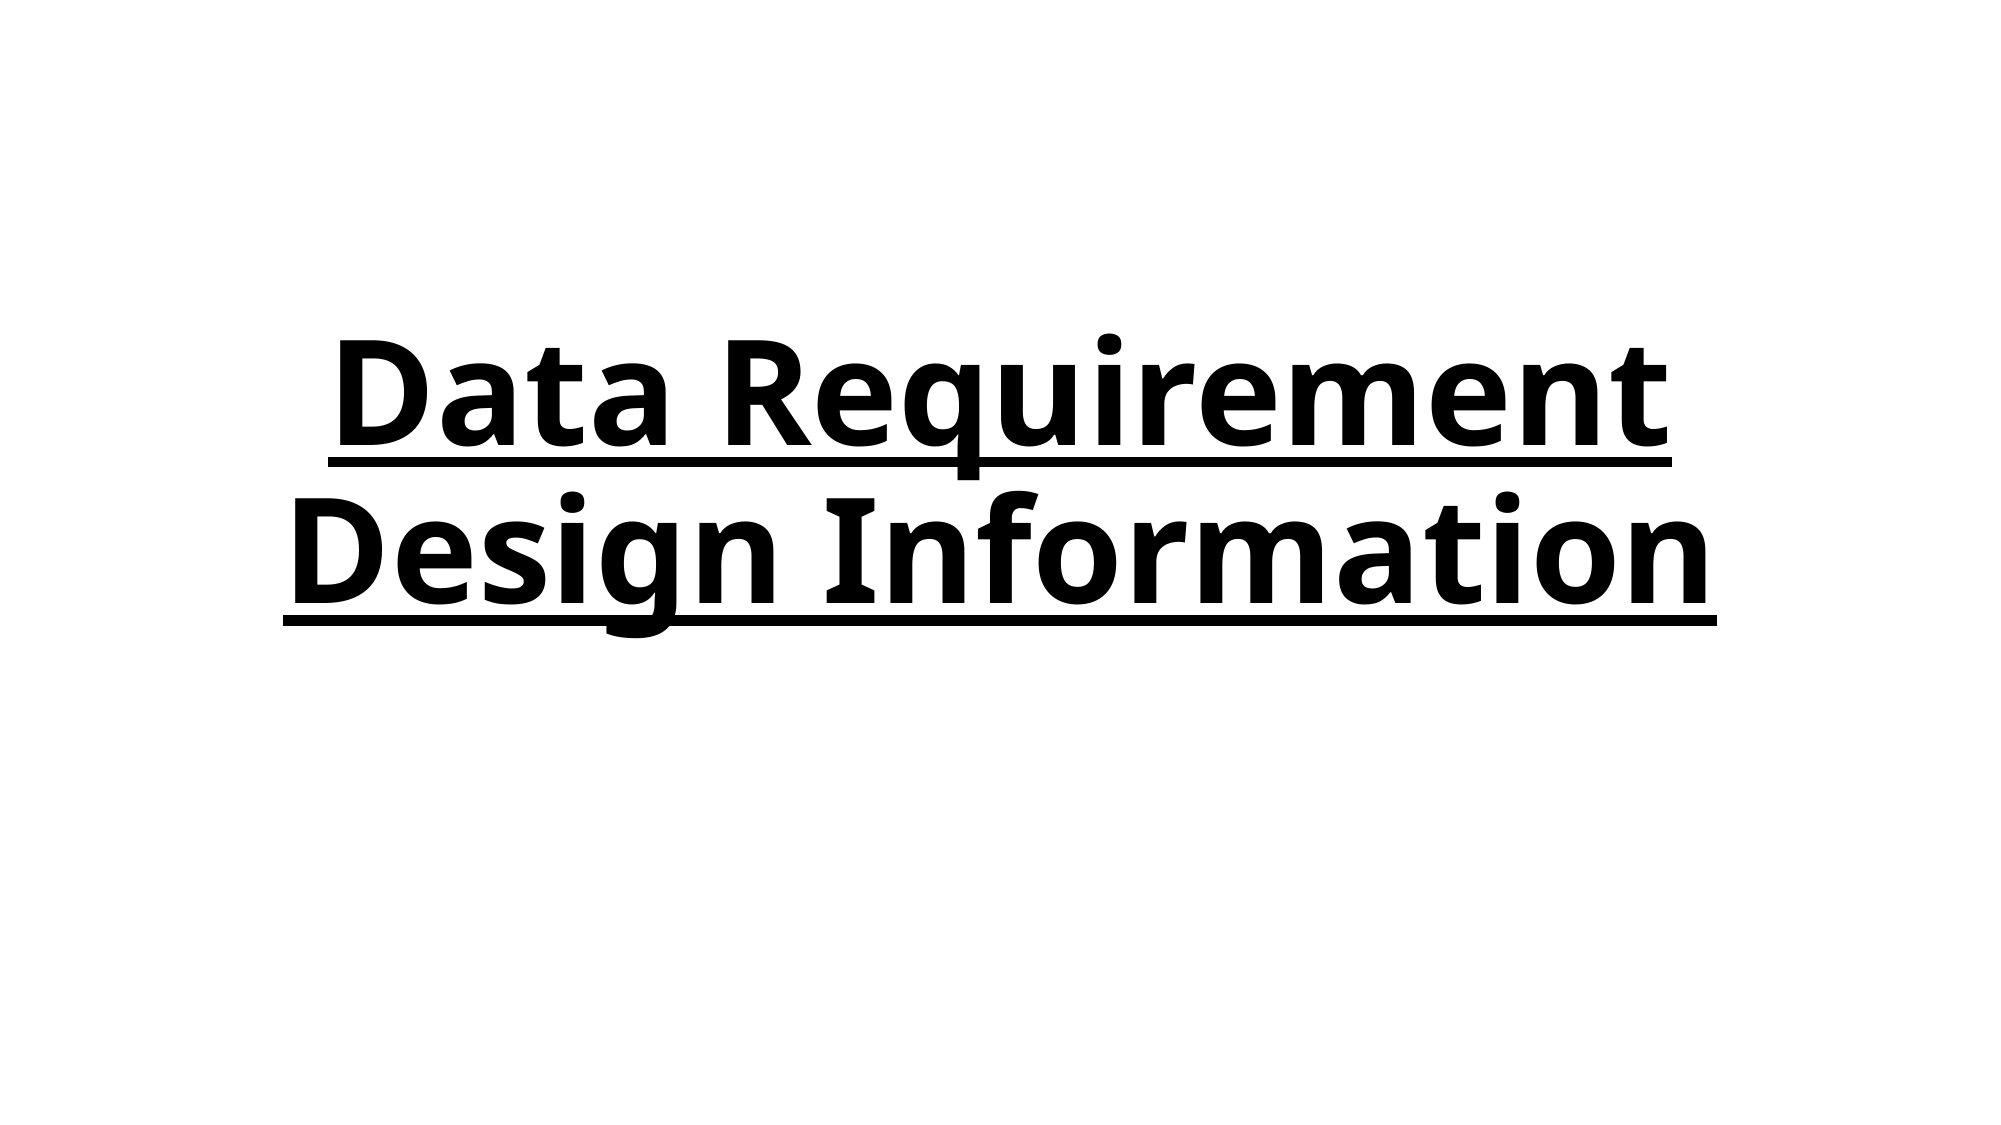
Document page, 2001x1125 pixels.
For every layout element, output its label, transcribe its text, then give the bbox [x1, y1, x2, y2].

title Data Requirement Design Information [249, 251, 1750, 644]
